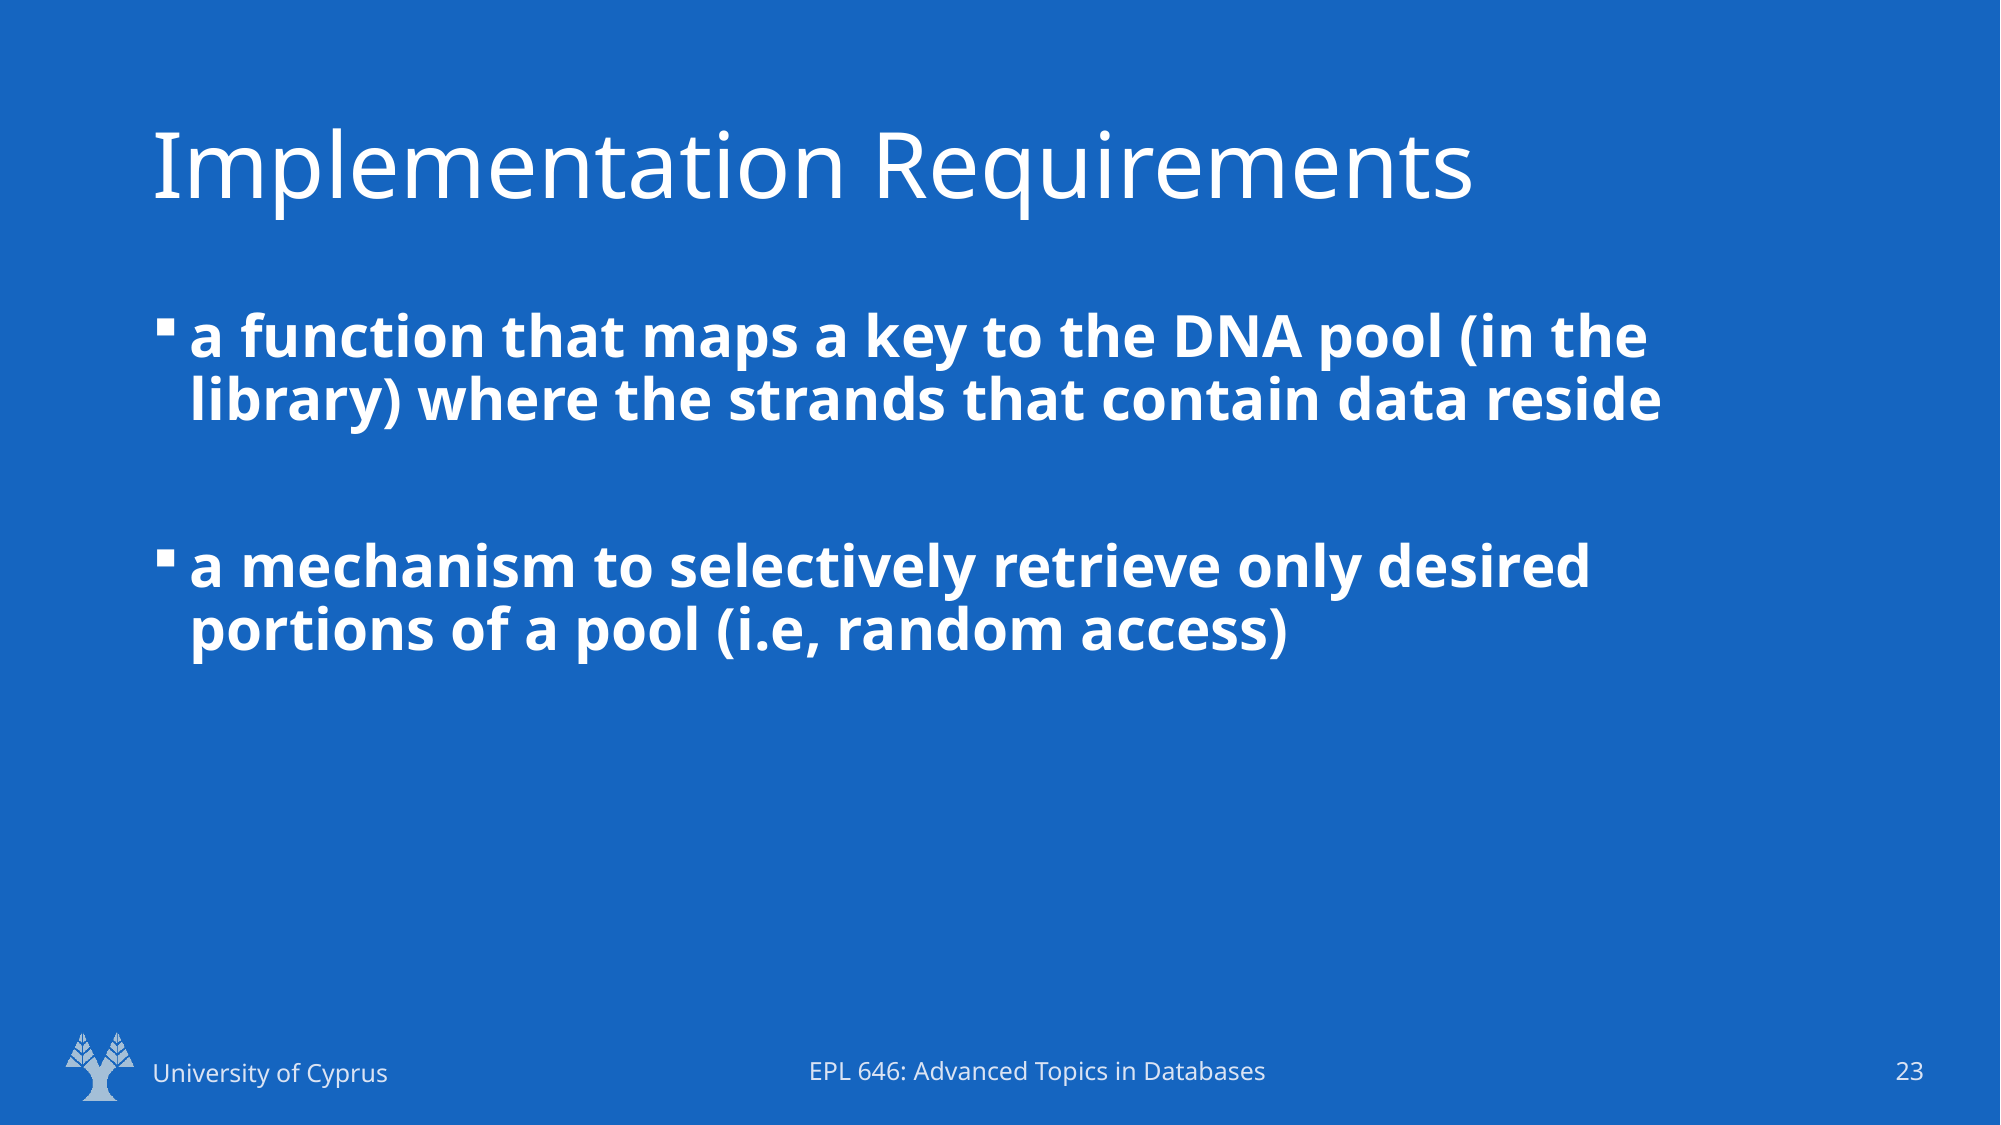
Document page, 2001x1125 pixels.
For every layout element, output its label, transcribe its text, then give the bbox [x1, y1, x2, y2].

list a function that maps a key to the DNA pool (in the library) where the strands that contain data reside a mechanism to selectively retrieve only desired portions of a pool (i.e, random access) [137, 299, 1863, 1014]
footer EPL 646: Advanced Topics in Databases [662, 1042, 1414, 1103]
title Implementation Requirements [137, 59, 1863, 278]
slide_number University of Cyprus [137, 1042, 588, 1103]
slide_number 23 [1489, 1042, 1940, 1103]
